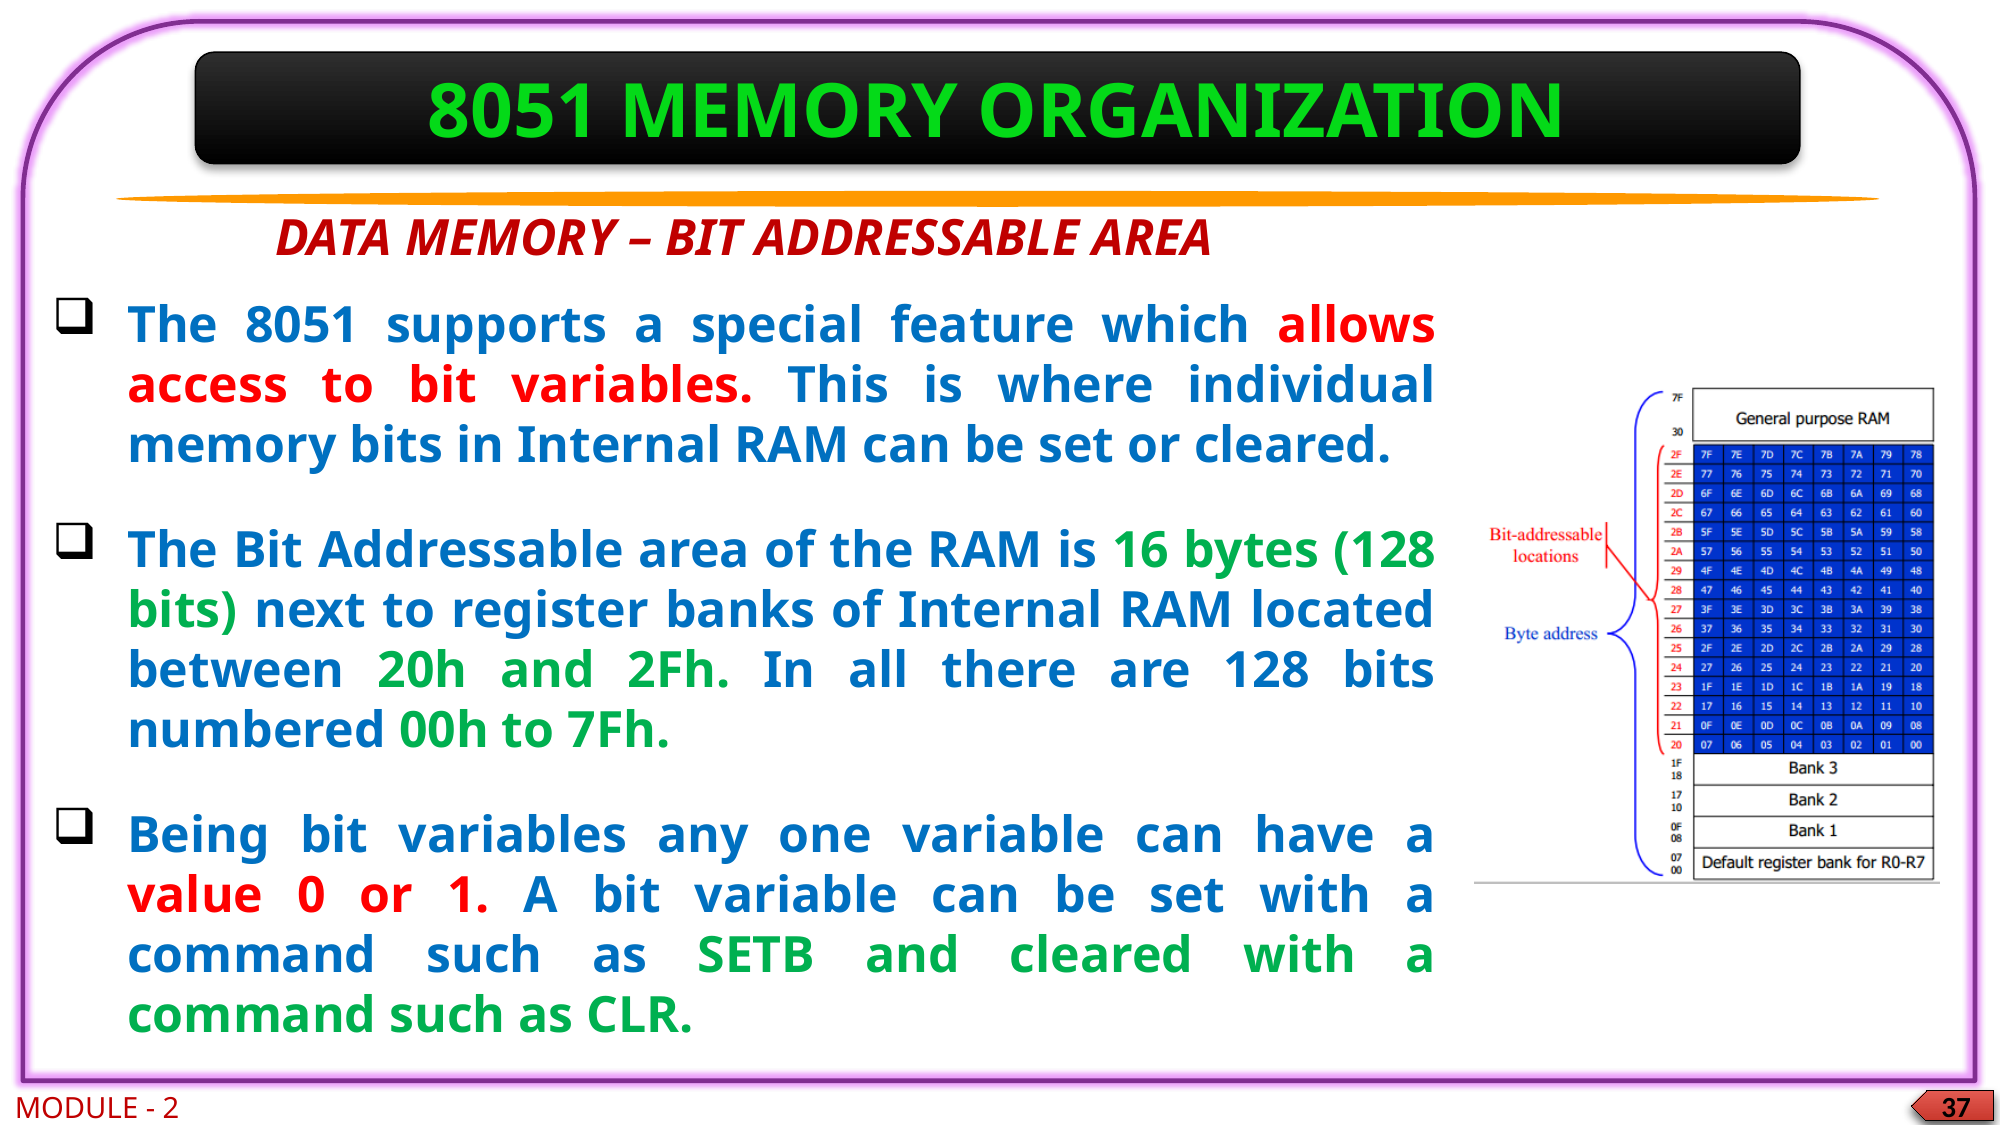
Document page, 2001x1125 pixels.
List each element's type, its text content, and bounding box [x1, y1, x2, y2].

text_box MODULE - 2 [0, 1081, 337, 1125]
picture [0, 0, 2000, 1125]
text_box DATA MEMORY – BIT ADDRESSABLE AREA The 8051 supports a special feature which allows access to bit variables. This is where individual memory bits in Internal RAM can be set or cleared. The Bit Addressable area of the RAM is 16 bytes (128 bits) next to register banks of Internal RAM located between 20h and 2Fh. In all there are 128 bits numbered 00h to 7Fh. Being bit variables any one variable can have a value 0 or 1. A bit variable can be set with a command such as SETB and cleared with a command such as CLR. [37, 198, 1451, 1051]
text_box [21, 19, 1977, 1083]
text_box 37 [1911, 1090, 1994, 1121]
picture [1473, 373, 1940, 884]
